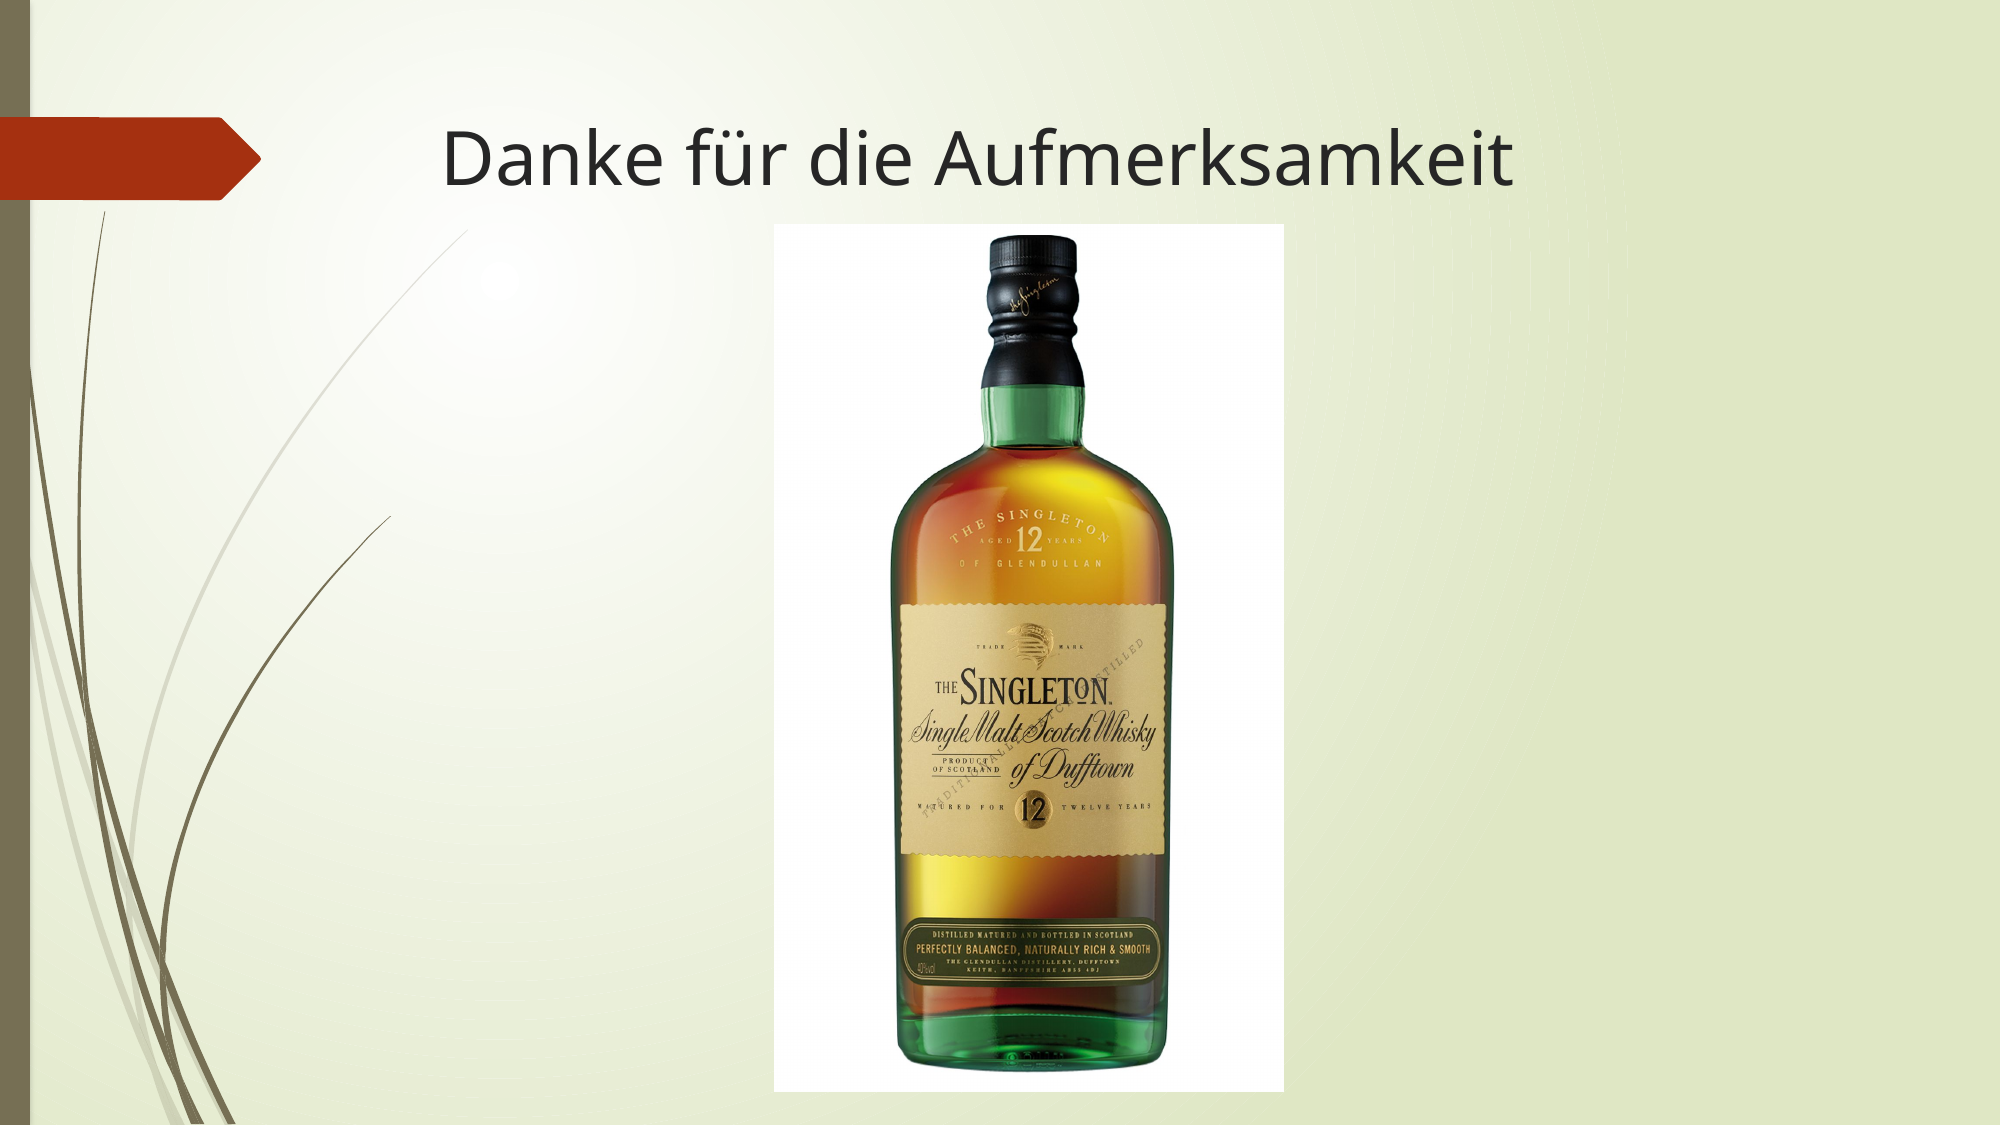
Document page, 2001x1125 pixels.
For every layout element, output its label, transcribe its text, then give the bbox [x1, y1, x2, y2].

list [774, 224, 1284, 1093]
title Danke für die Aufmerksamkeit [425, 102, 1888, 313]
